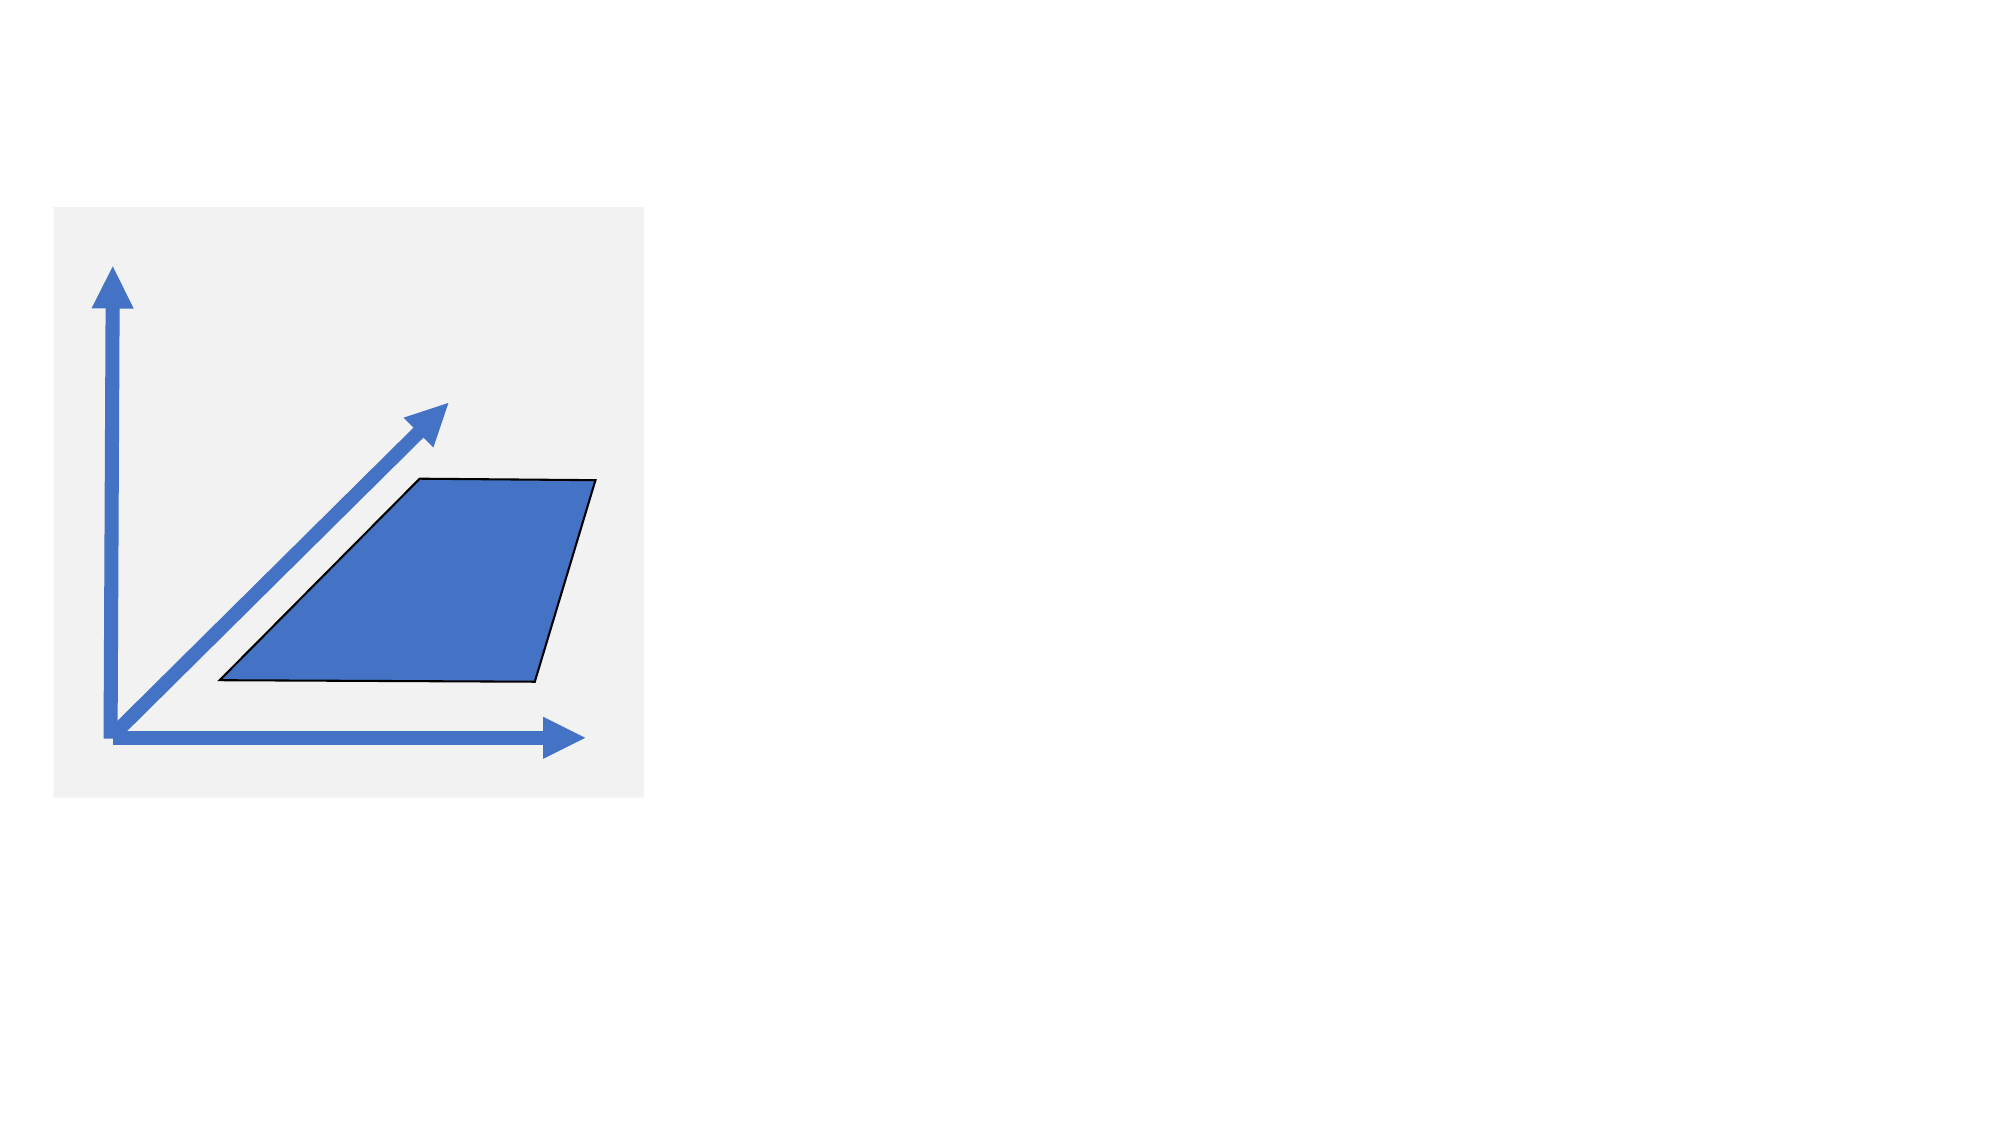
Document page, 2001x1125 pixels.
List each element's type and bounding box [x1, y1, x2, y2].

text_box [217, 477, 597, 683]
text_box [53, 206, 645, 799]
